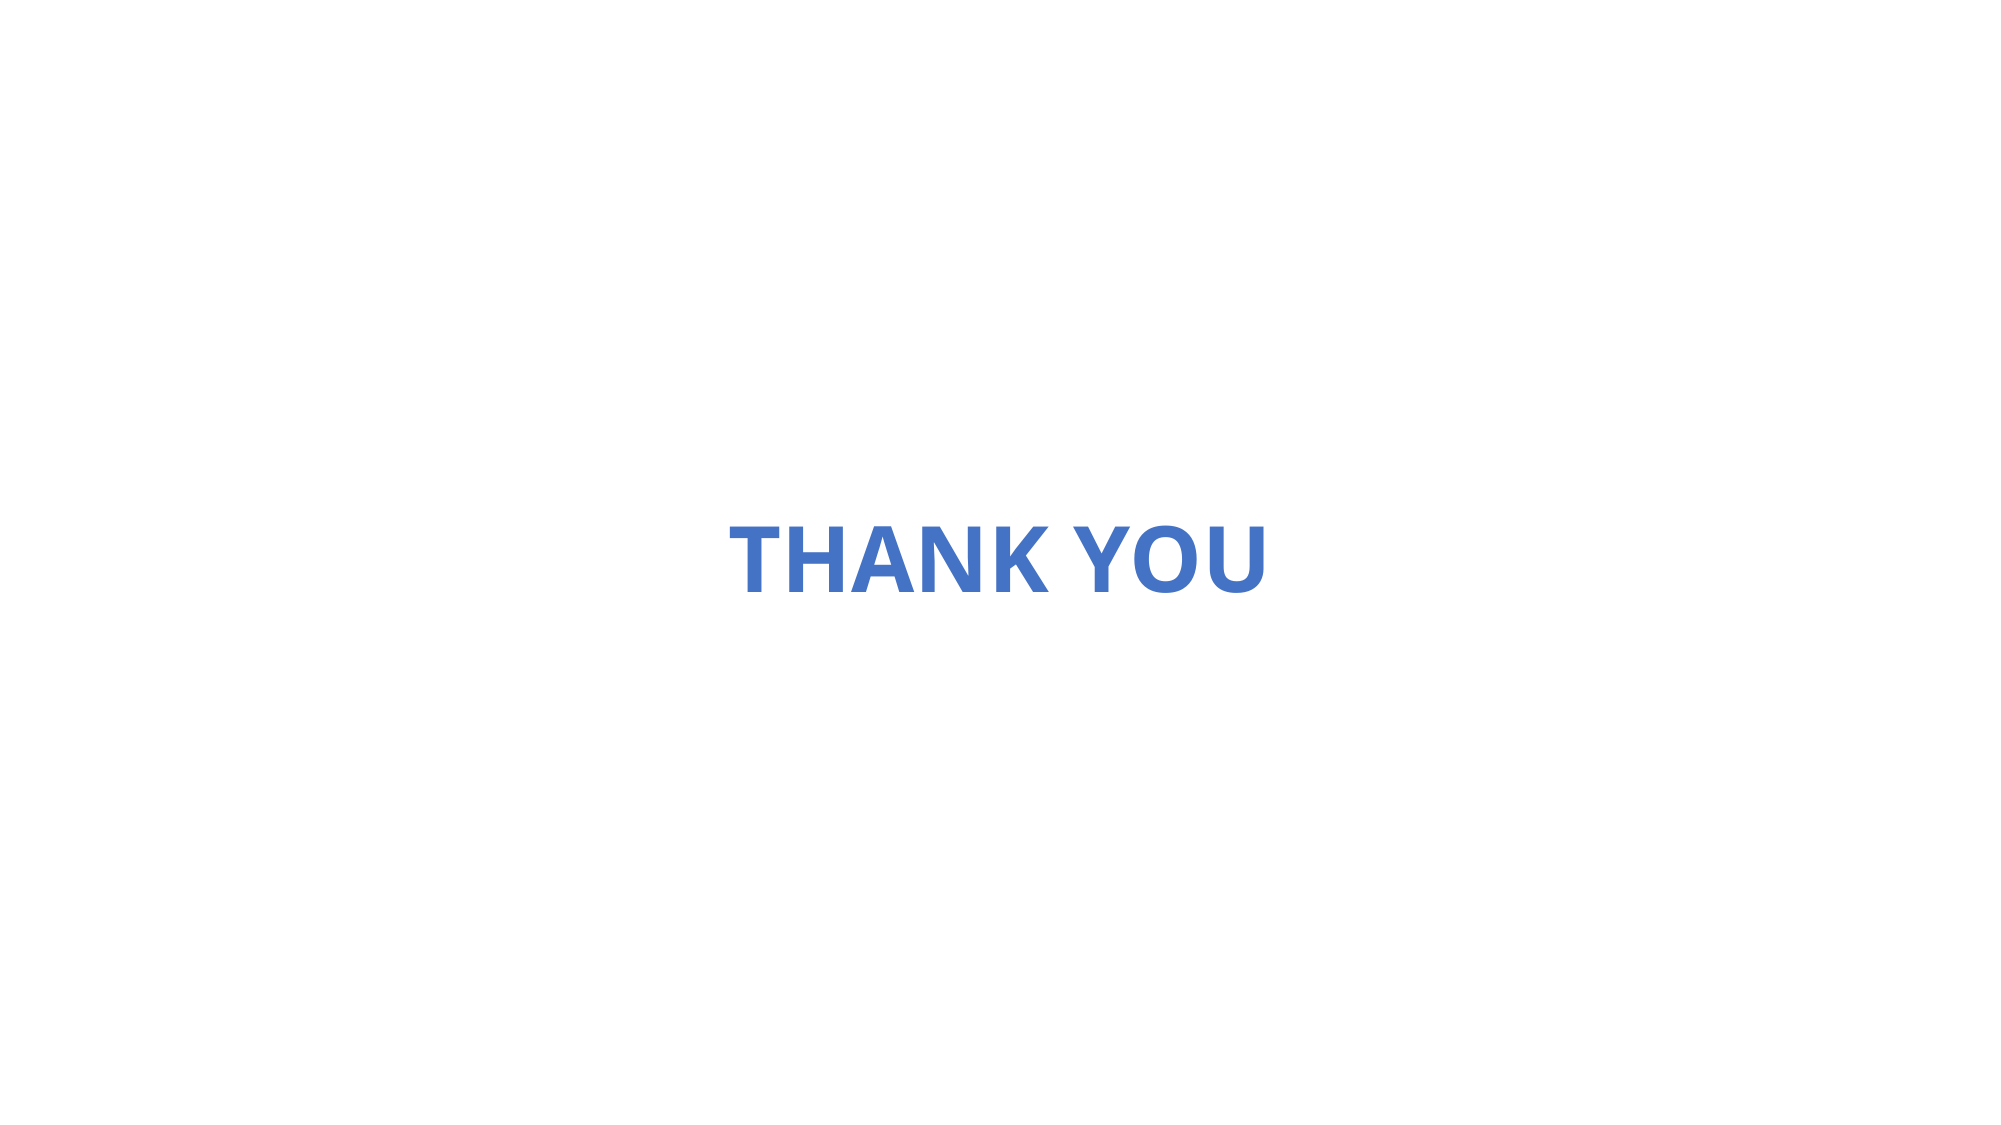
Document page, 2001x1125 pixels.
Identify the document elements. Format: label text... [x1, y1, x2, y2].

title THANK YOU [137, 453, 1863, 672]
